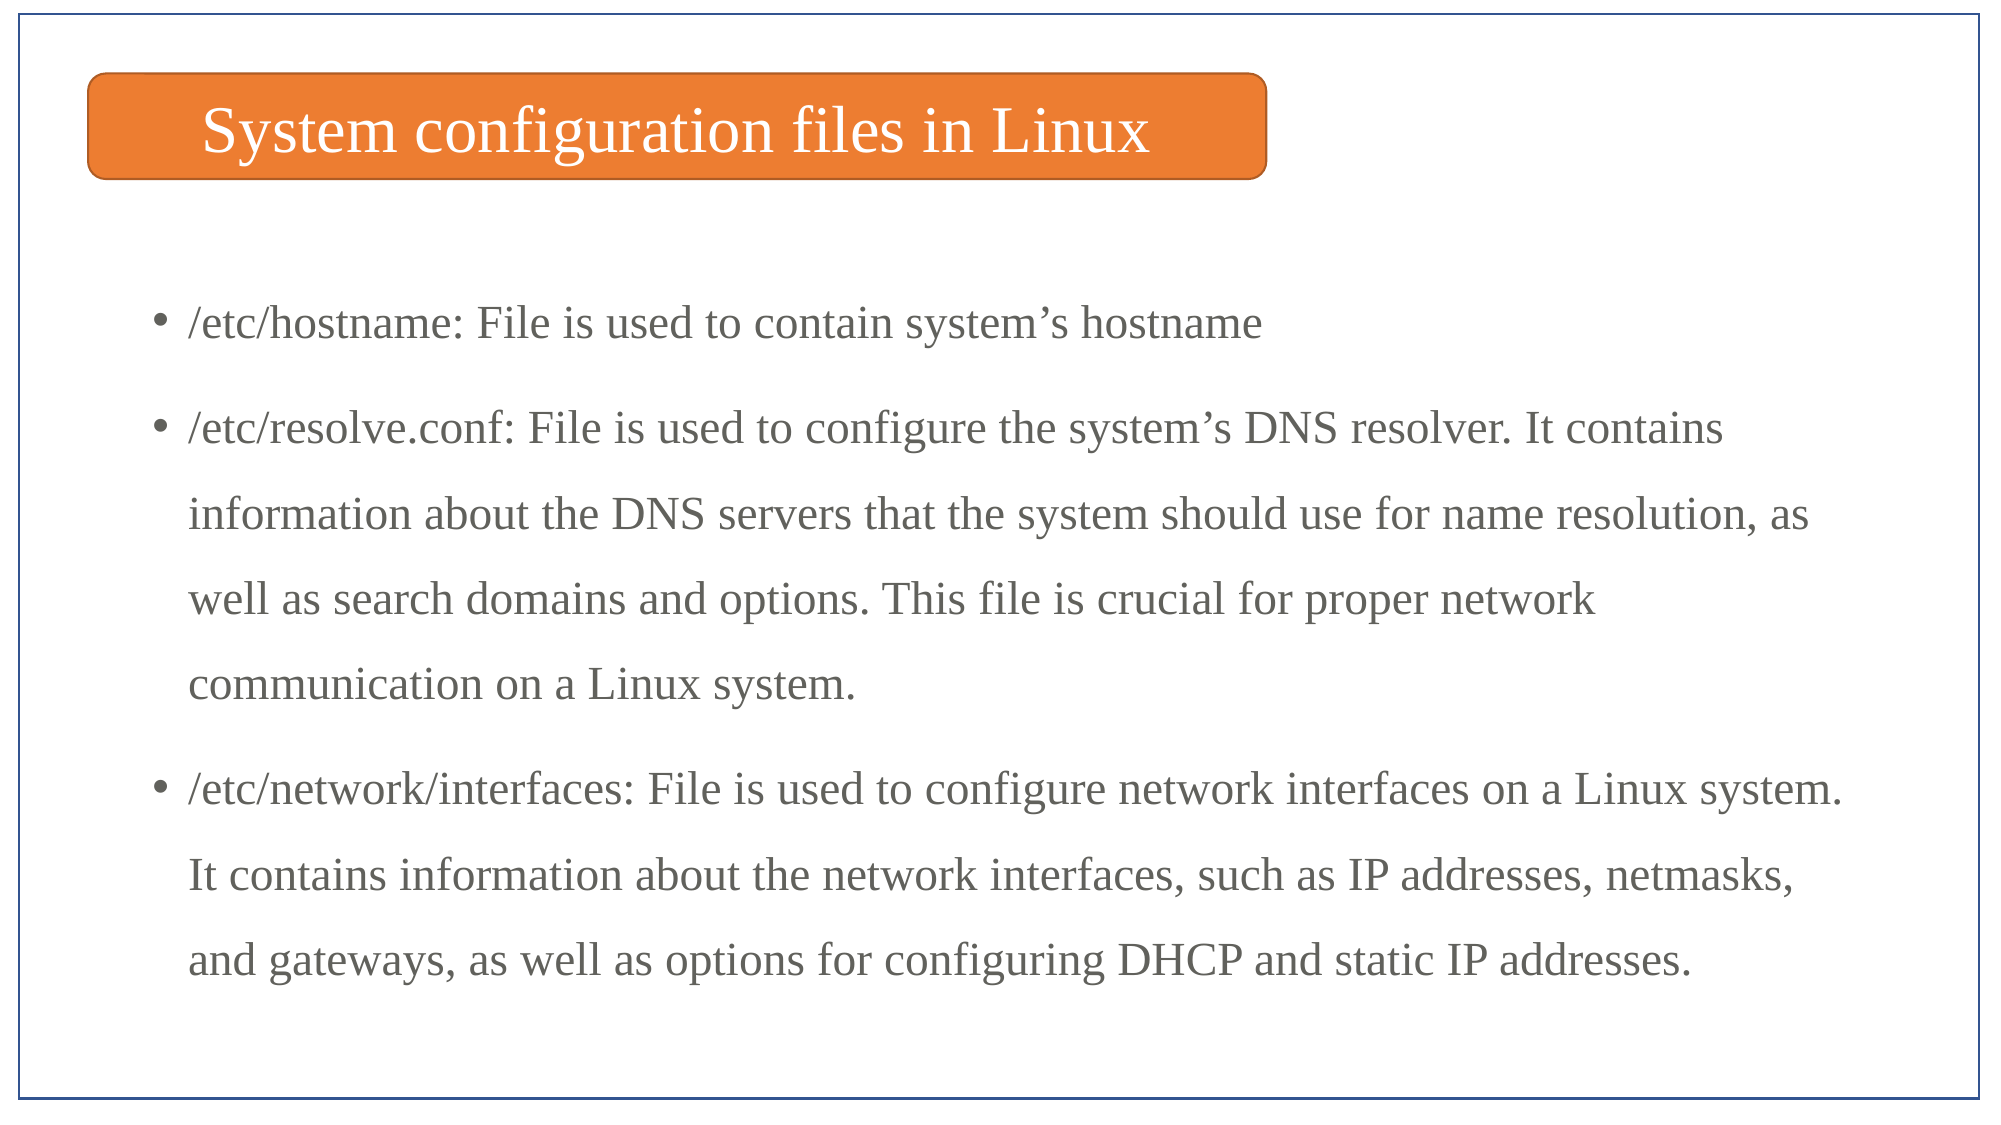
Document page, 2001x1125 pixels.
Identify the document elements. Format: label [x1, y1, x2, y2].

text_box [18, 13, 1980, 1100]
